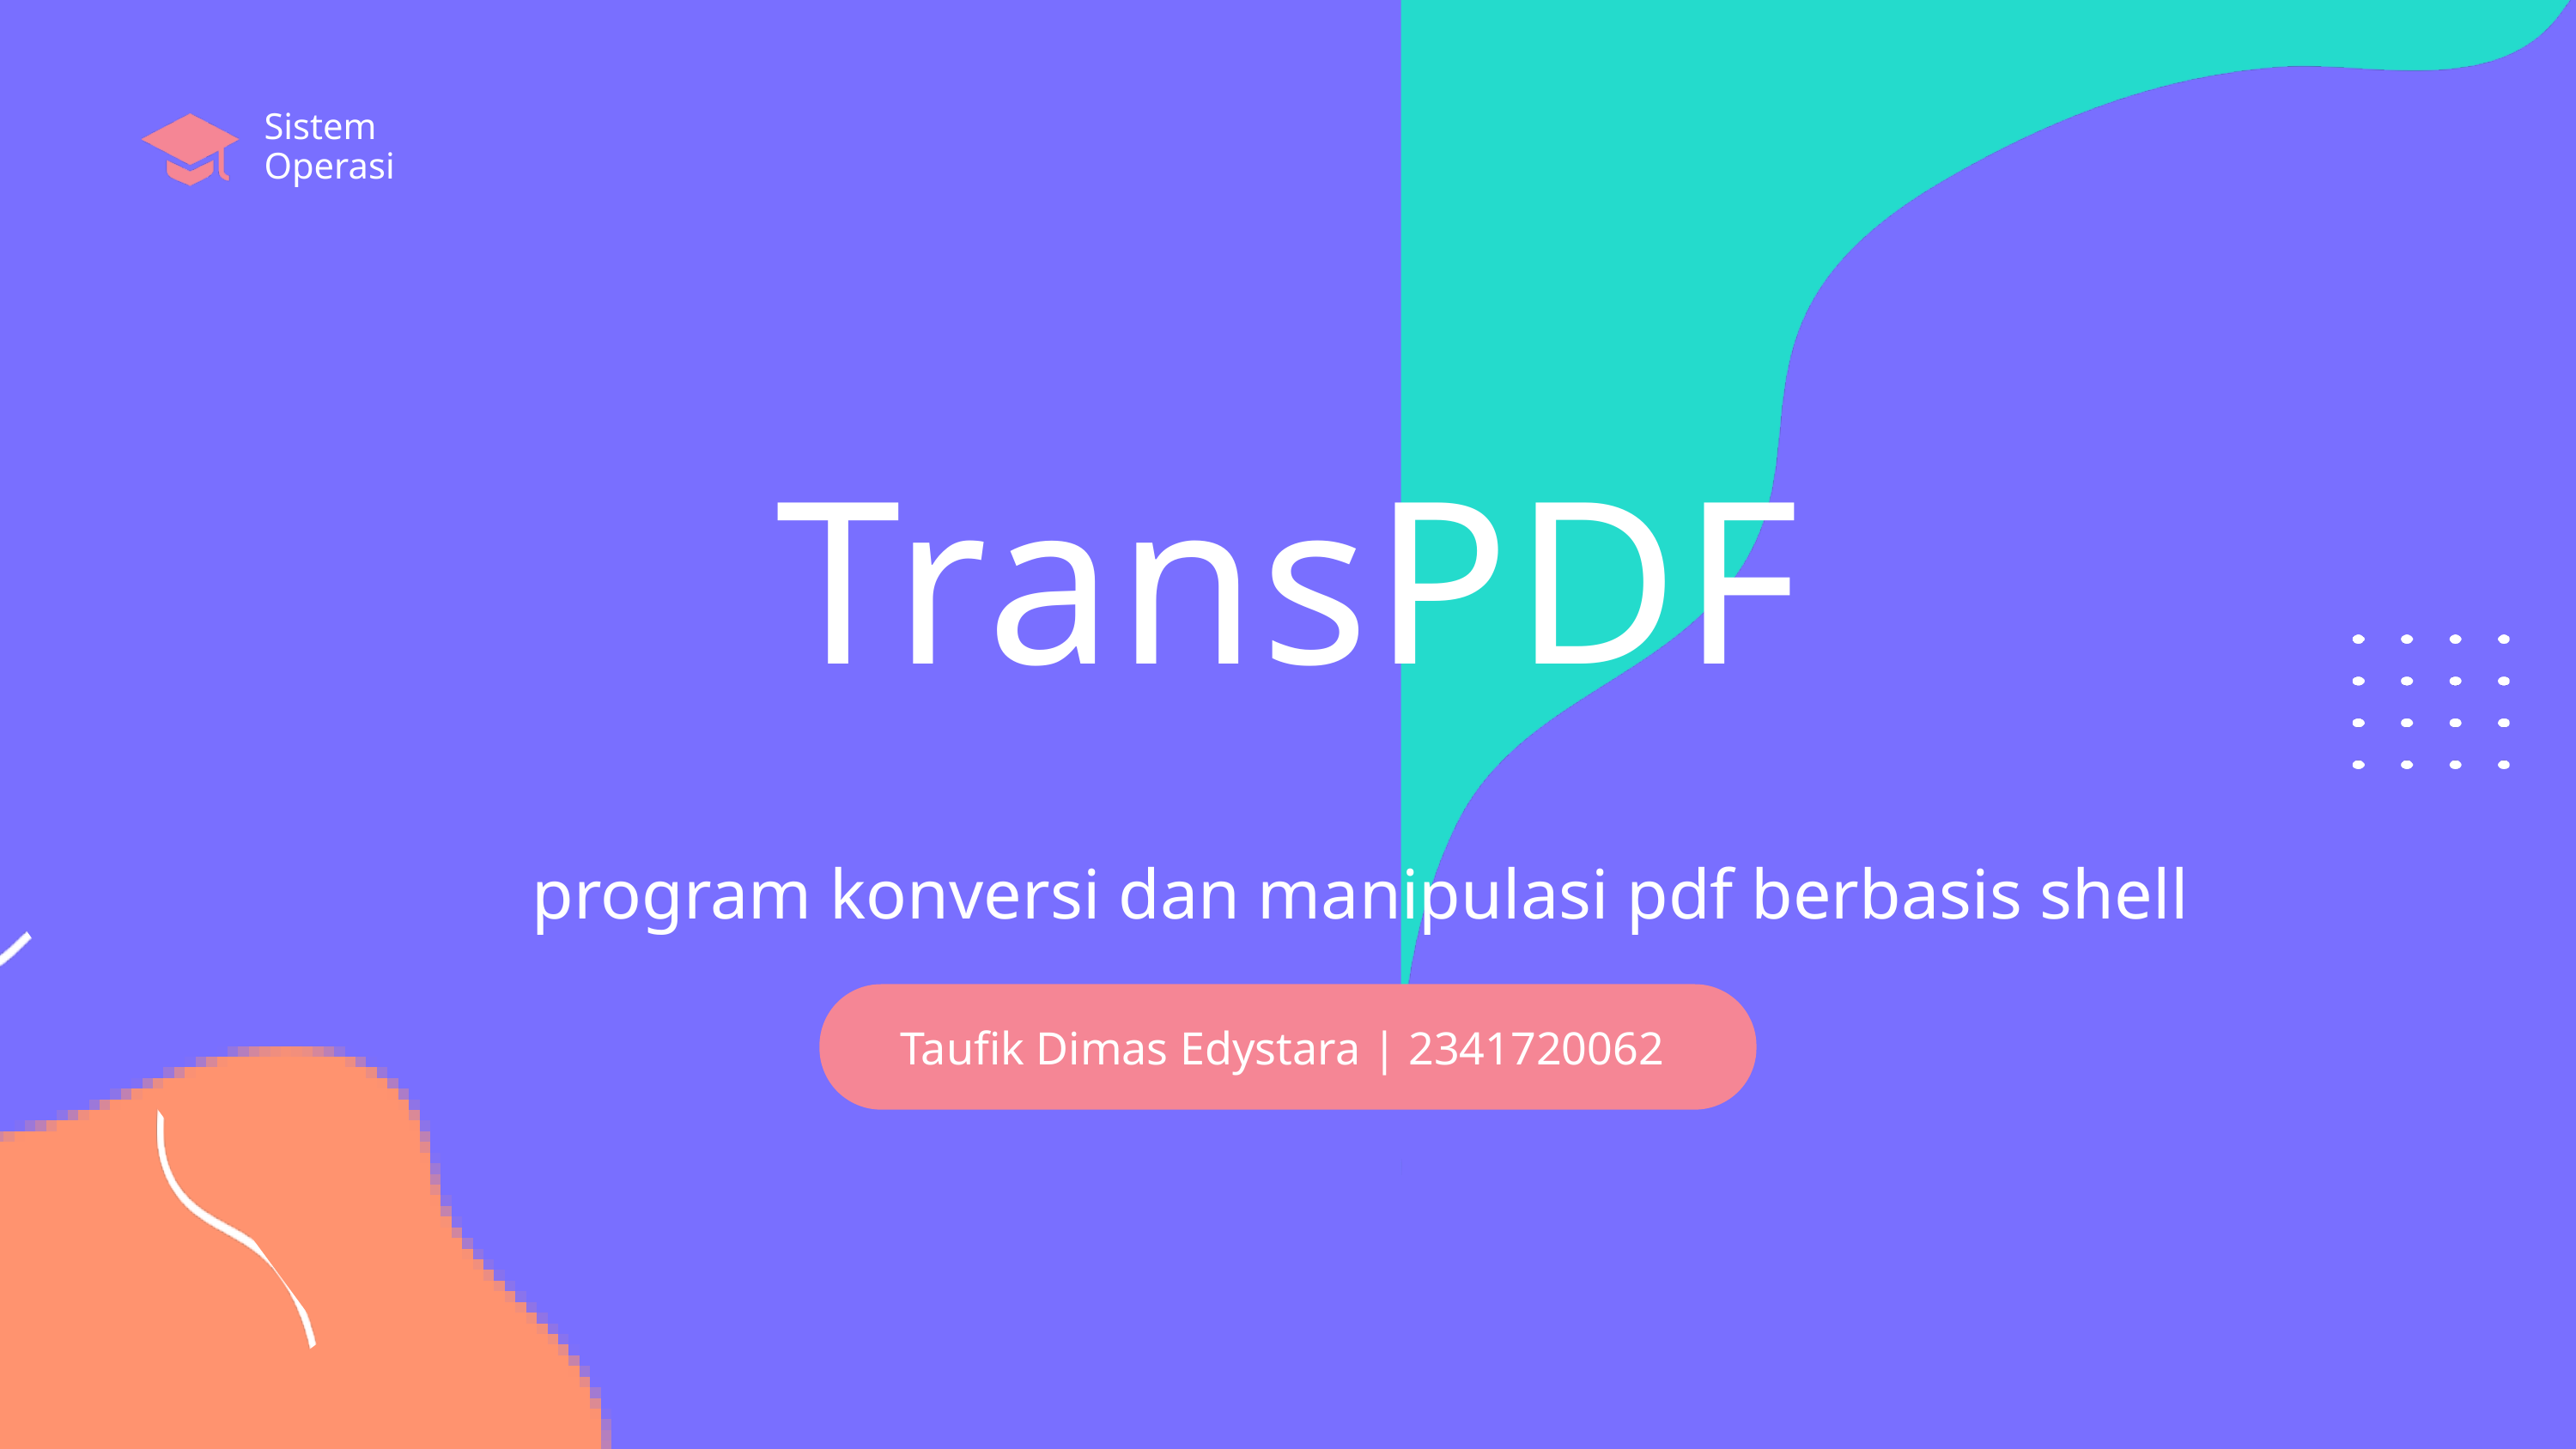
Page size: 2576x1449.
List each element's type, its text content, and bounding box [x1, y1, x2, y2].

text_box [112, 1046, 623, 1449]
text_box [2352, 634, 2510, 770]
text_box program konversi dan manipulasi pdf berbasis shell [451, 847, 2271, 933]
text_box Sistem Operasi [264, 106, 523, 186]
text_box TransPDF [343, 494, 2233, 709]
text_box [0, 894, 325, 1449]
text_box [819, 984, 1757, 1110]
text_box [141, 113, 240, 186]
text_box [1400, 0, 2576, 1175]
